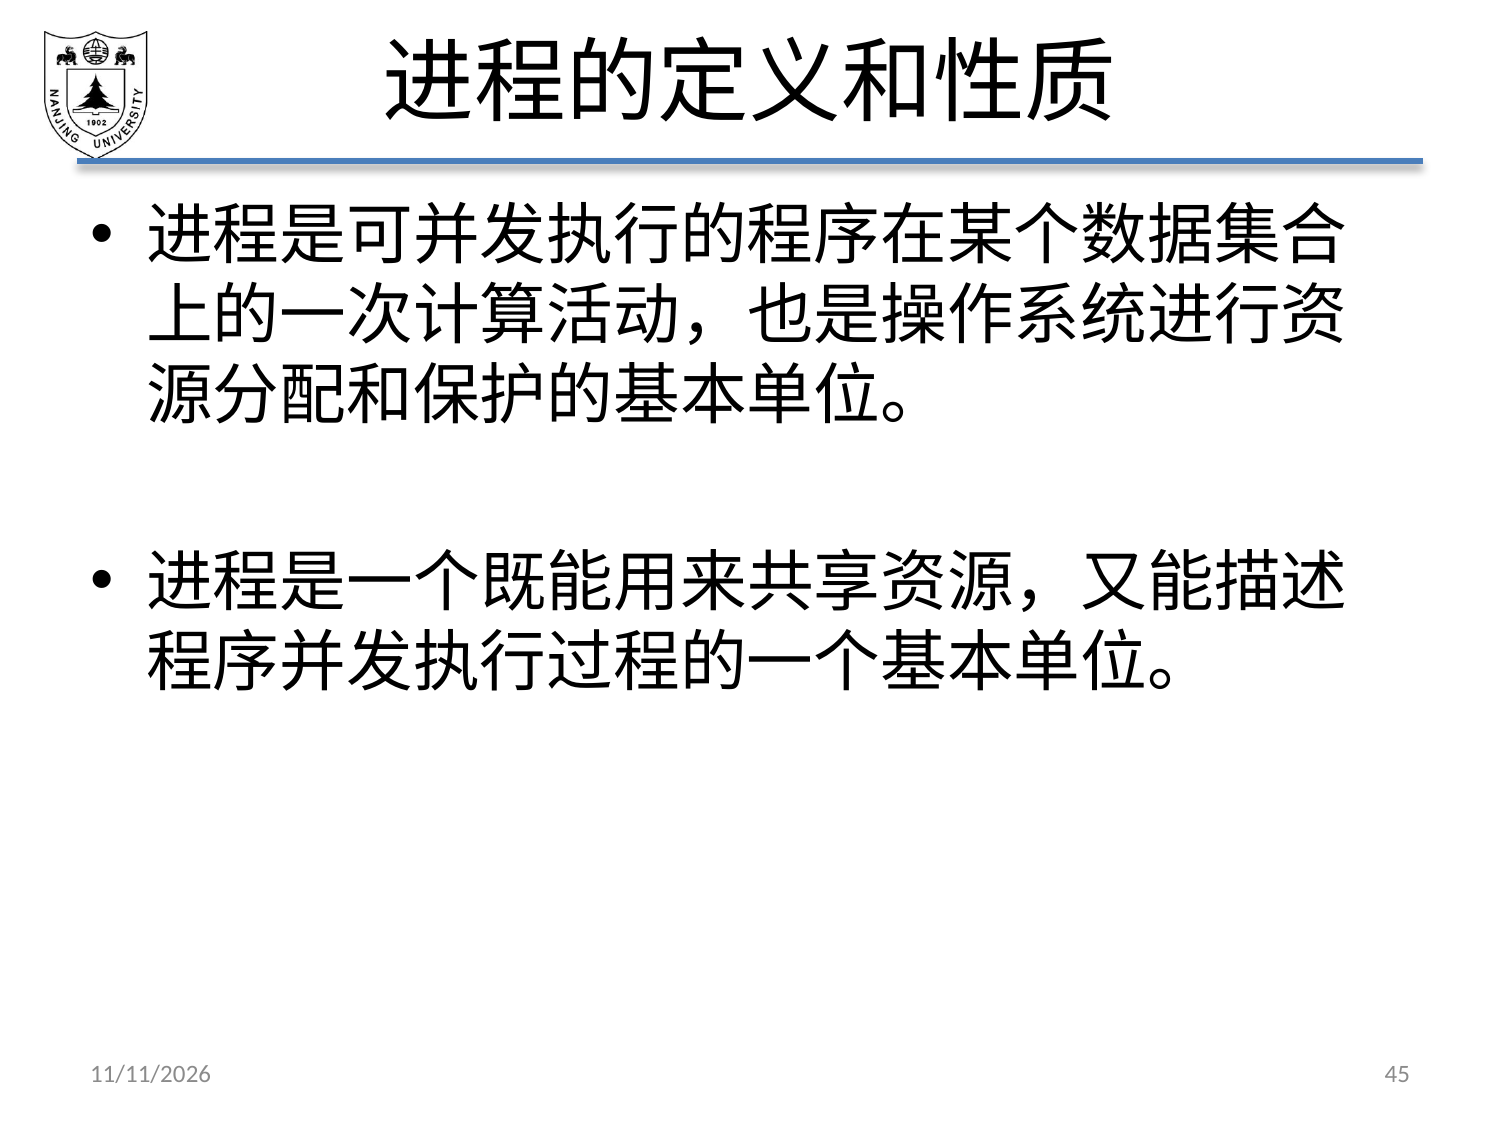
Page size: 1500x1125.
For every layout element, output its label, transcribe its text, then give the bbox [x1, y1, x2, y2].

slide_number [75, 1042, 425, 1103]
slide_number 45 [1074, 1042, 1425, 1103]
title 进程的定义和性质 [75, 0, 1425, 161]
list 进程是可并发执行的程序在某个数据集合上的一次计算活动，也是操作系统进行资源分配和保护的基本单位。 进程是一个既能用来共享资源，又能描述程序并发执行过程的一个基本单位。 [75, 184, 1425, 1005]
picture [41, 30, 75, 161]
